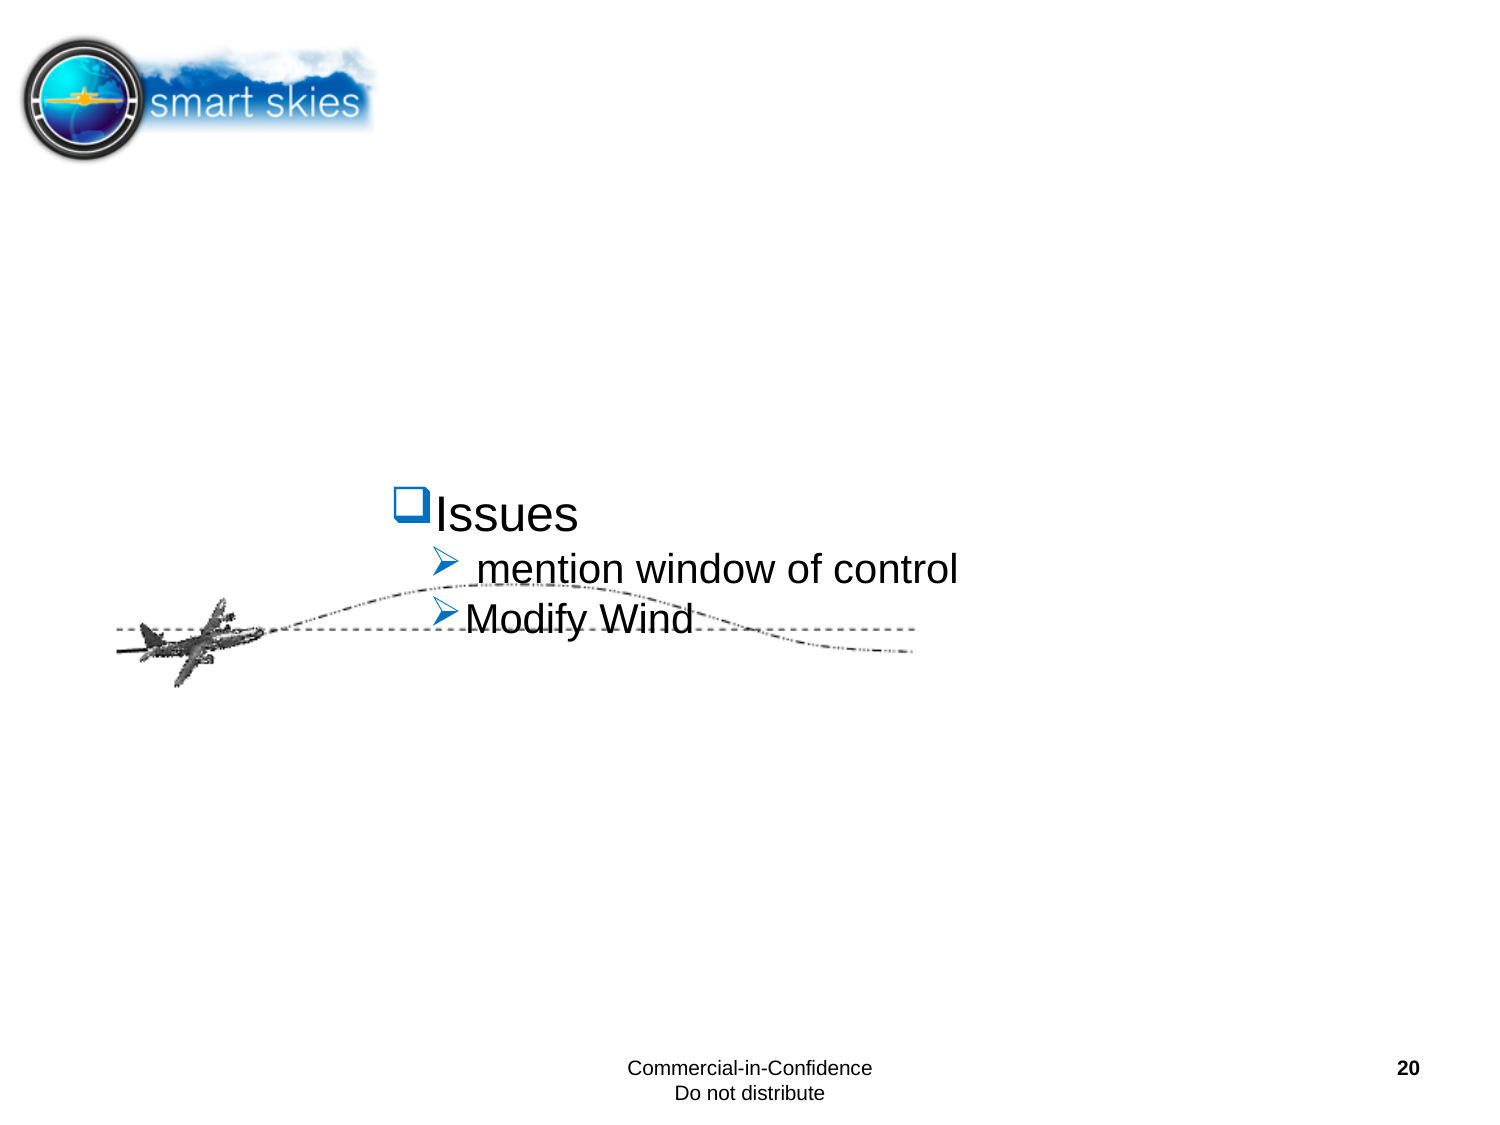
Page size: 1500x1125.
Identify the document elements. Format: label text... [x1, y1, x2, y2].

text_box Issues mention window of control Modify Wind [374, 474, 1125, 649]
picture [5, 12, 396, 185]
footer Commercial-in-Confidence Do not distribute [512, 1046, 988, 1103]
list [70, 538, 941, 732]
slide_number 20 [1084, 1046, 1436, 1103]
